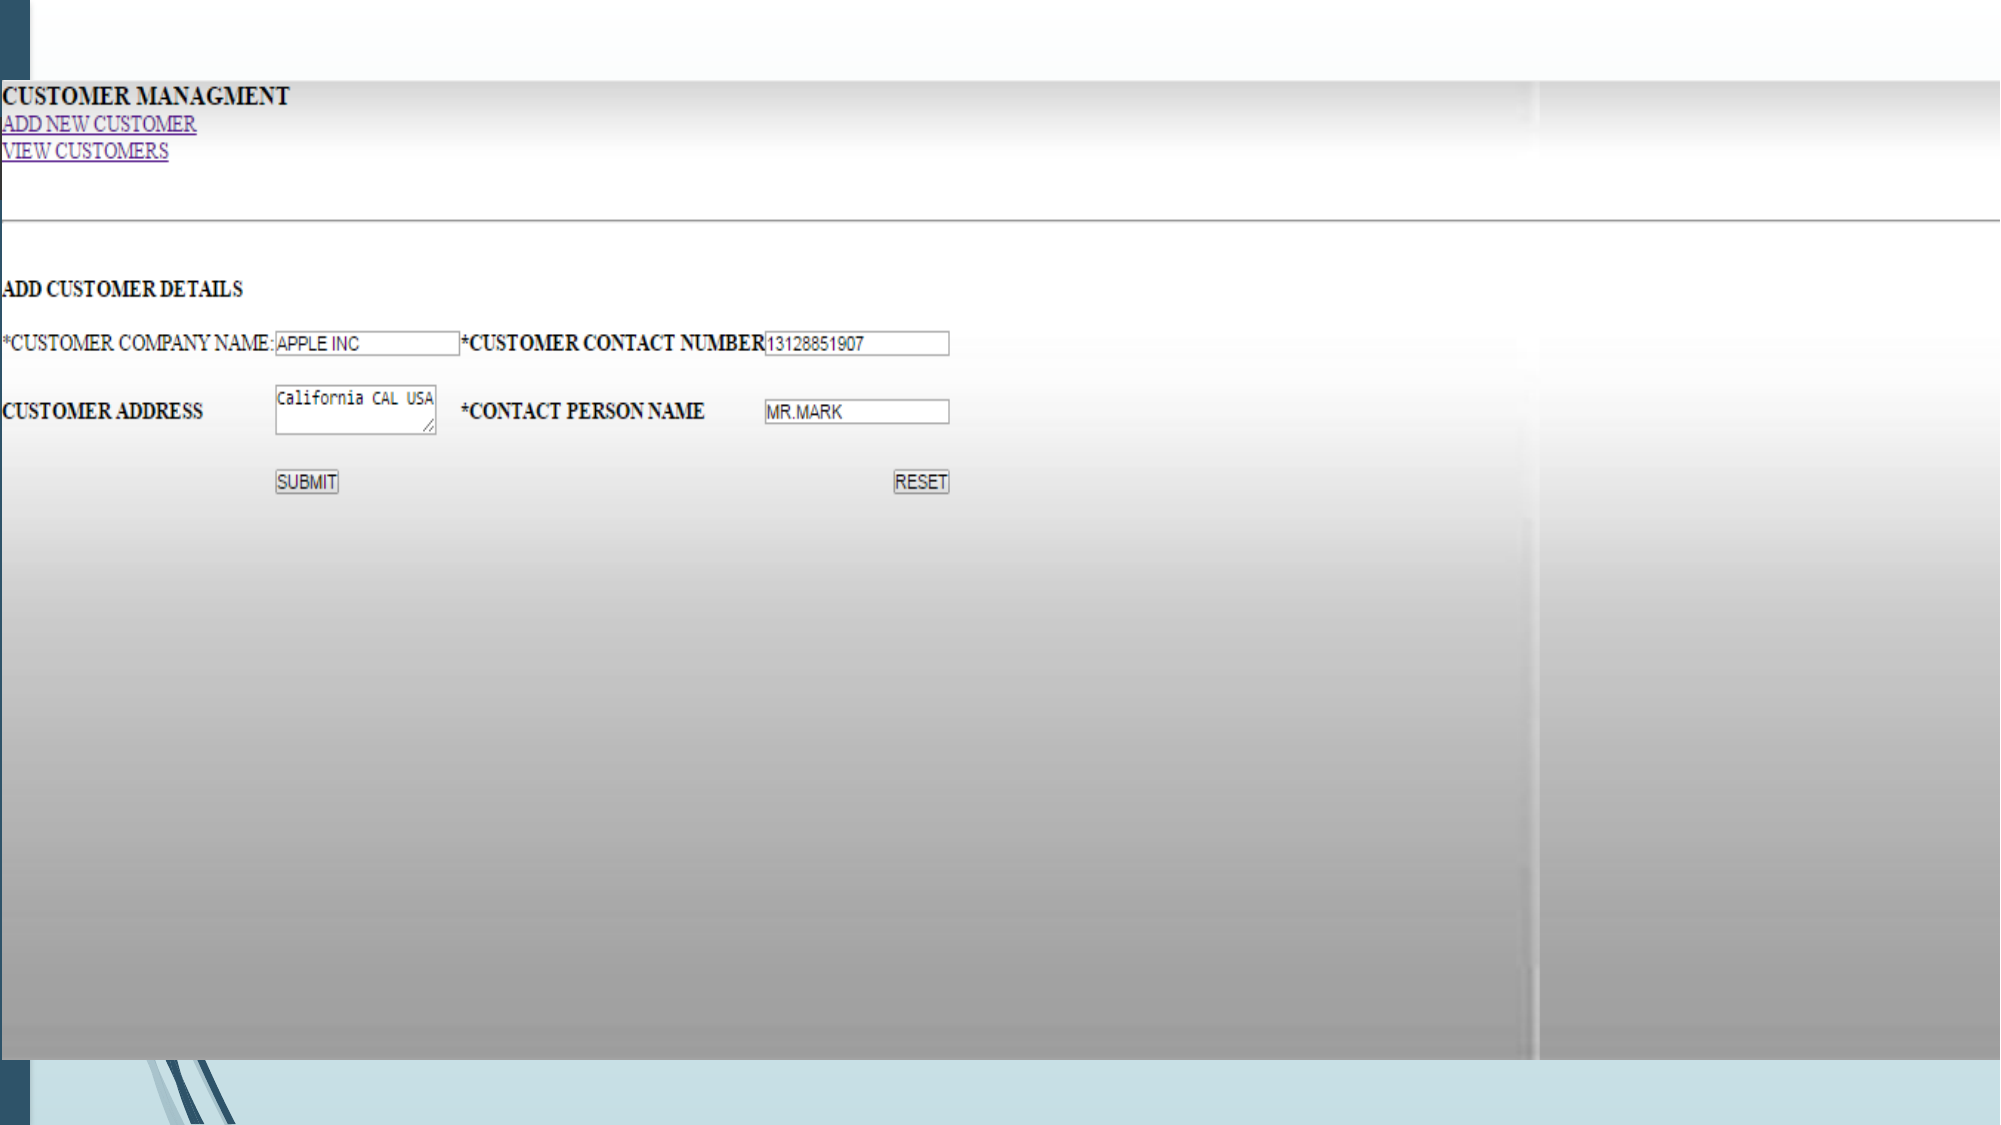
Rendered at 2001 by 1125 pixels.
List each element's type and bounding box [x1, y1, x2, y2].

list [2, 80, 2000, 1060]
